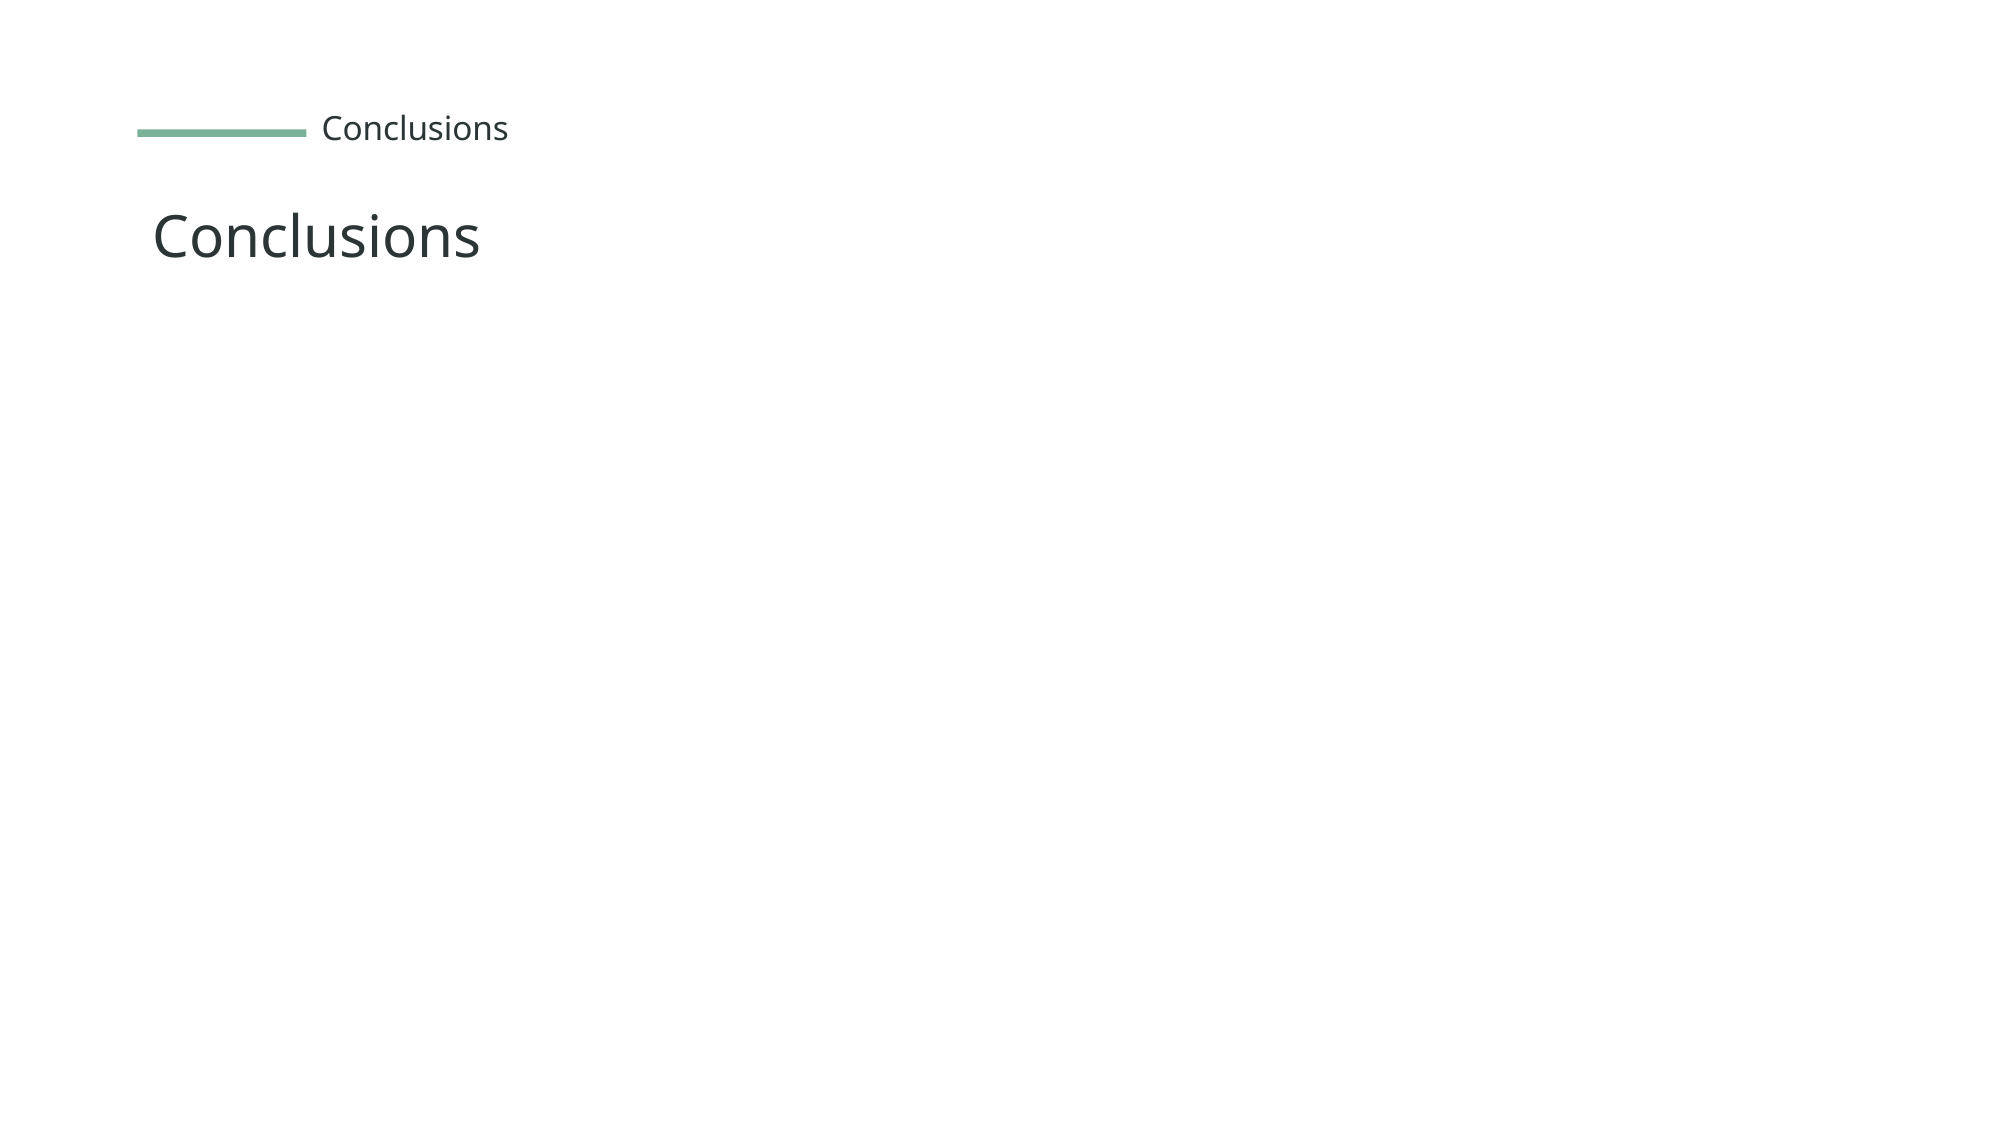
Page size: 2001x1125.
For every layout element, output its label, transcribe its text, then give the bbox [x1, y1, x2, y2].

title Conclusions [137, 199, 588, 452]
list Conclusions [306, 99, 1343, 160]
